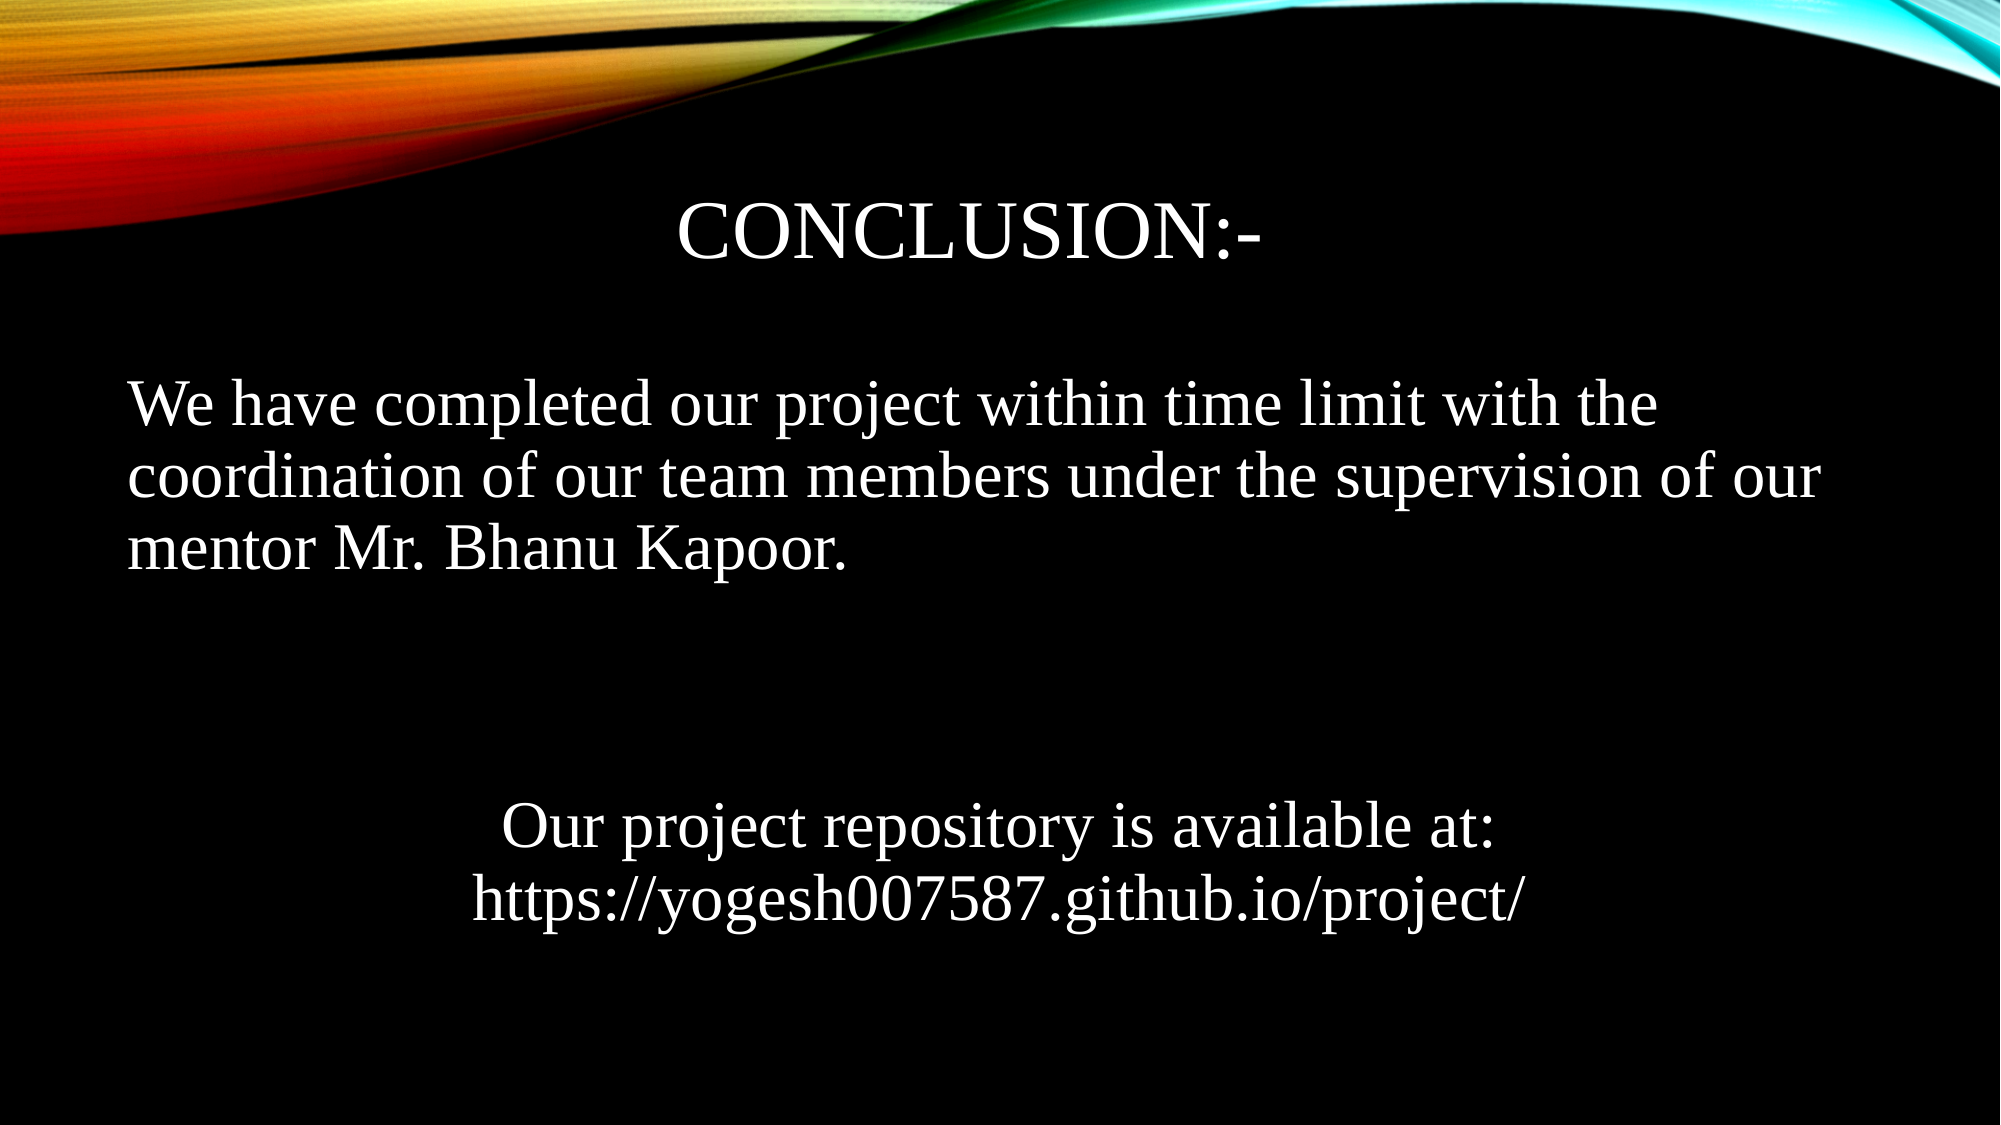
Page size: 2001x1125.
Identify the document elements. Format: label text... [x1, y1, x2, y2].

picture [0, 0, 2000, 237]
list We have completed our project within time limit with the coordination of our team members under the supervision of our mentor Mr. Bhanu Kapoor. Our project repository is available at: https://yogesh007587.github.io/project/ [112, 360, 1888, 1021]
title Conclusion:- [474, 125, 1888, 338]
